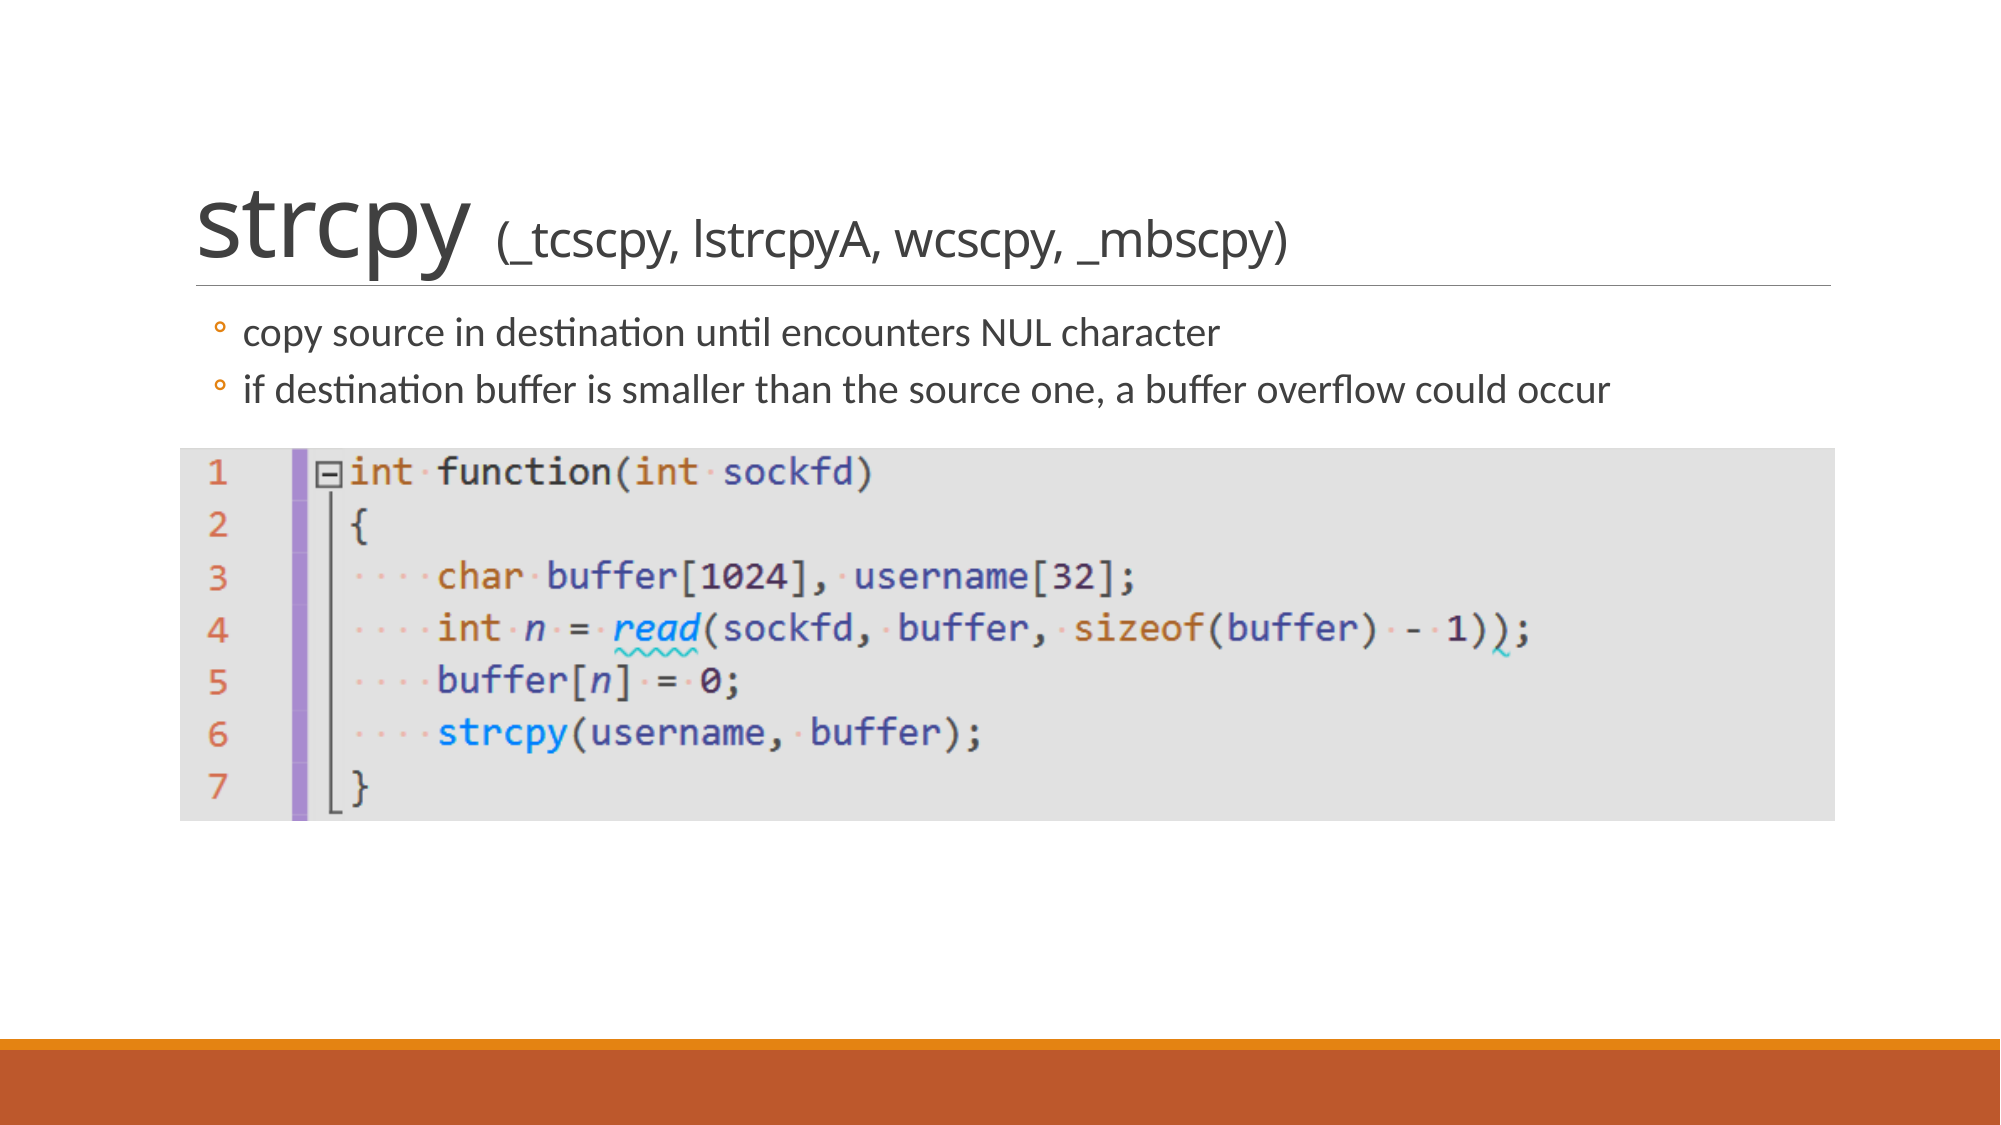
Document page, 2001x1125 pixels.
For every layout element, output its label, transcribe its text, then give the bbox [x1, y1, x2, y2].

picture [179, 447, 1835, 822]
list copy source in destination until encounters NUL character if destination buffer is smaller than the source one, a buffer overflow could occur [180, 302, 1830, 447]
title strcpy (_tcscpy, lstrcpyA, wcscpy, _mbscpy) [180, 47, 1830, 285]
